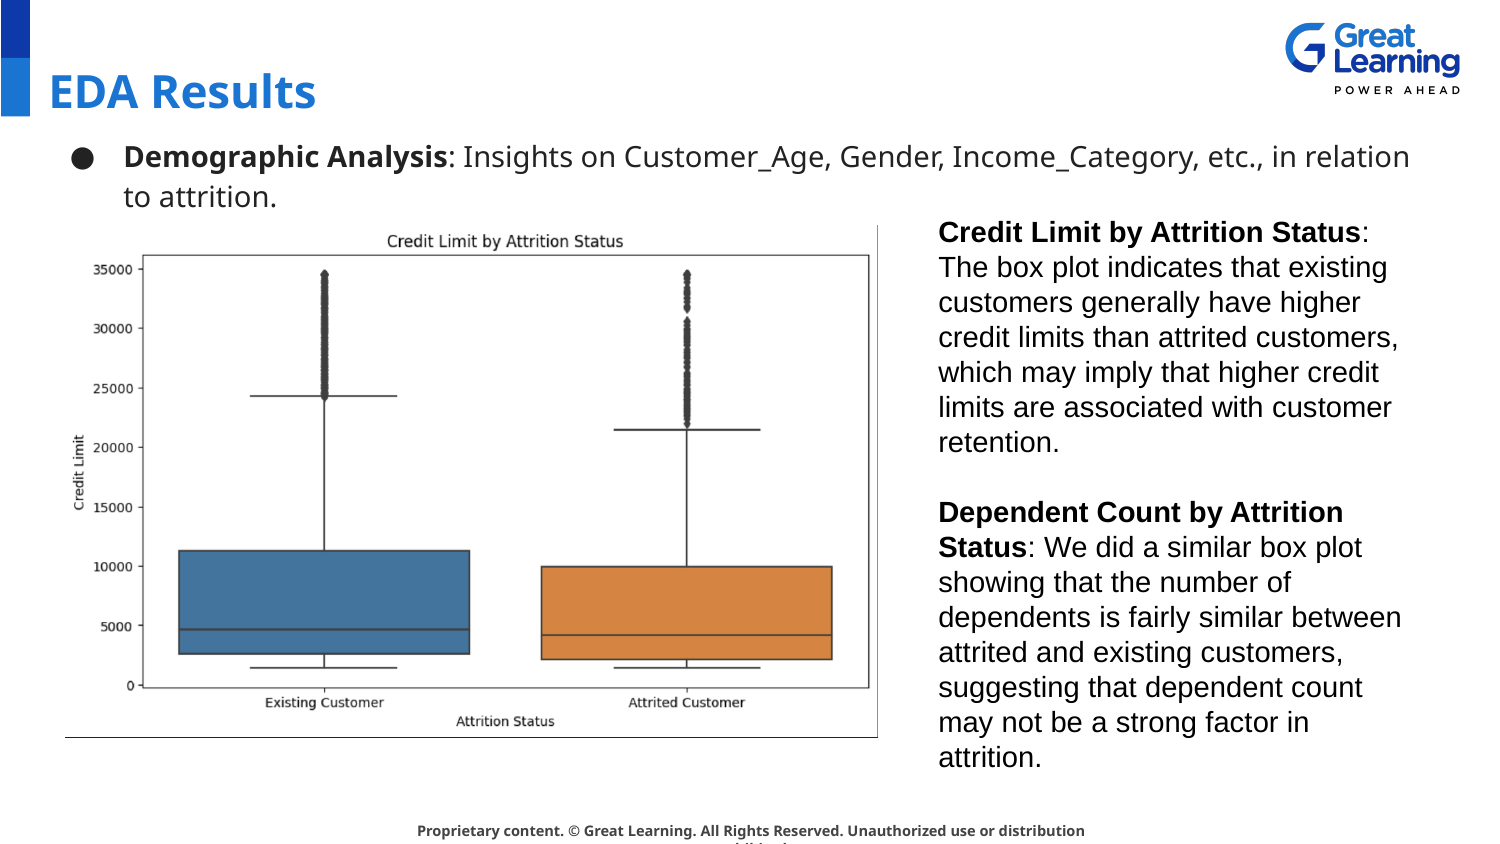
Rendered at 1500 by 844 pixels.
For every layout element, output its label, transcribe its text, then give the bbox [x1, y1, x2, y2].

title EDA Results [33, 47, 1431, 117]
picture [1258, 11, 1487, 106]
list Demographic Analysis: Insights on Customer_Age, Gender, Income_Category, etc., in relation to attrition. [33, 117, 1449, 726]
picture [65, 225, 878, 738]
text_box Credit Limit by Attrition Status: The box plot indicates that existing customers generally have higher credit limits than attrited customers, which may imply that higher credit limits are associated with customer retention. Dependent Count by Attrition Status: We did a similar box plot showing that the number of dependents is fairly similar between attrited and existing customers, suggesting that dependent count may not be a strong factor in attrition. [923, 206, 1435, 781]
